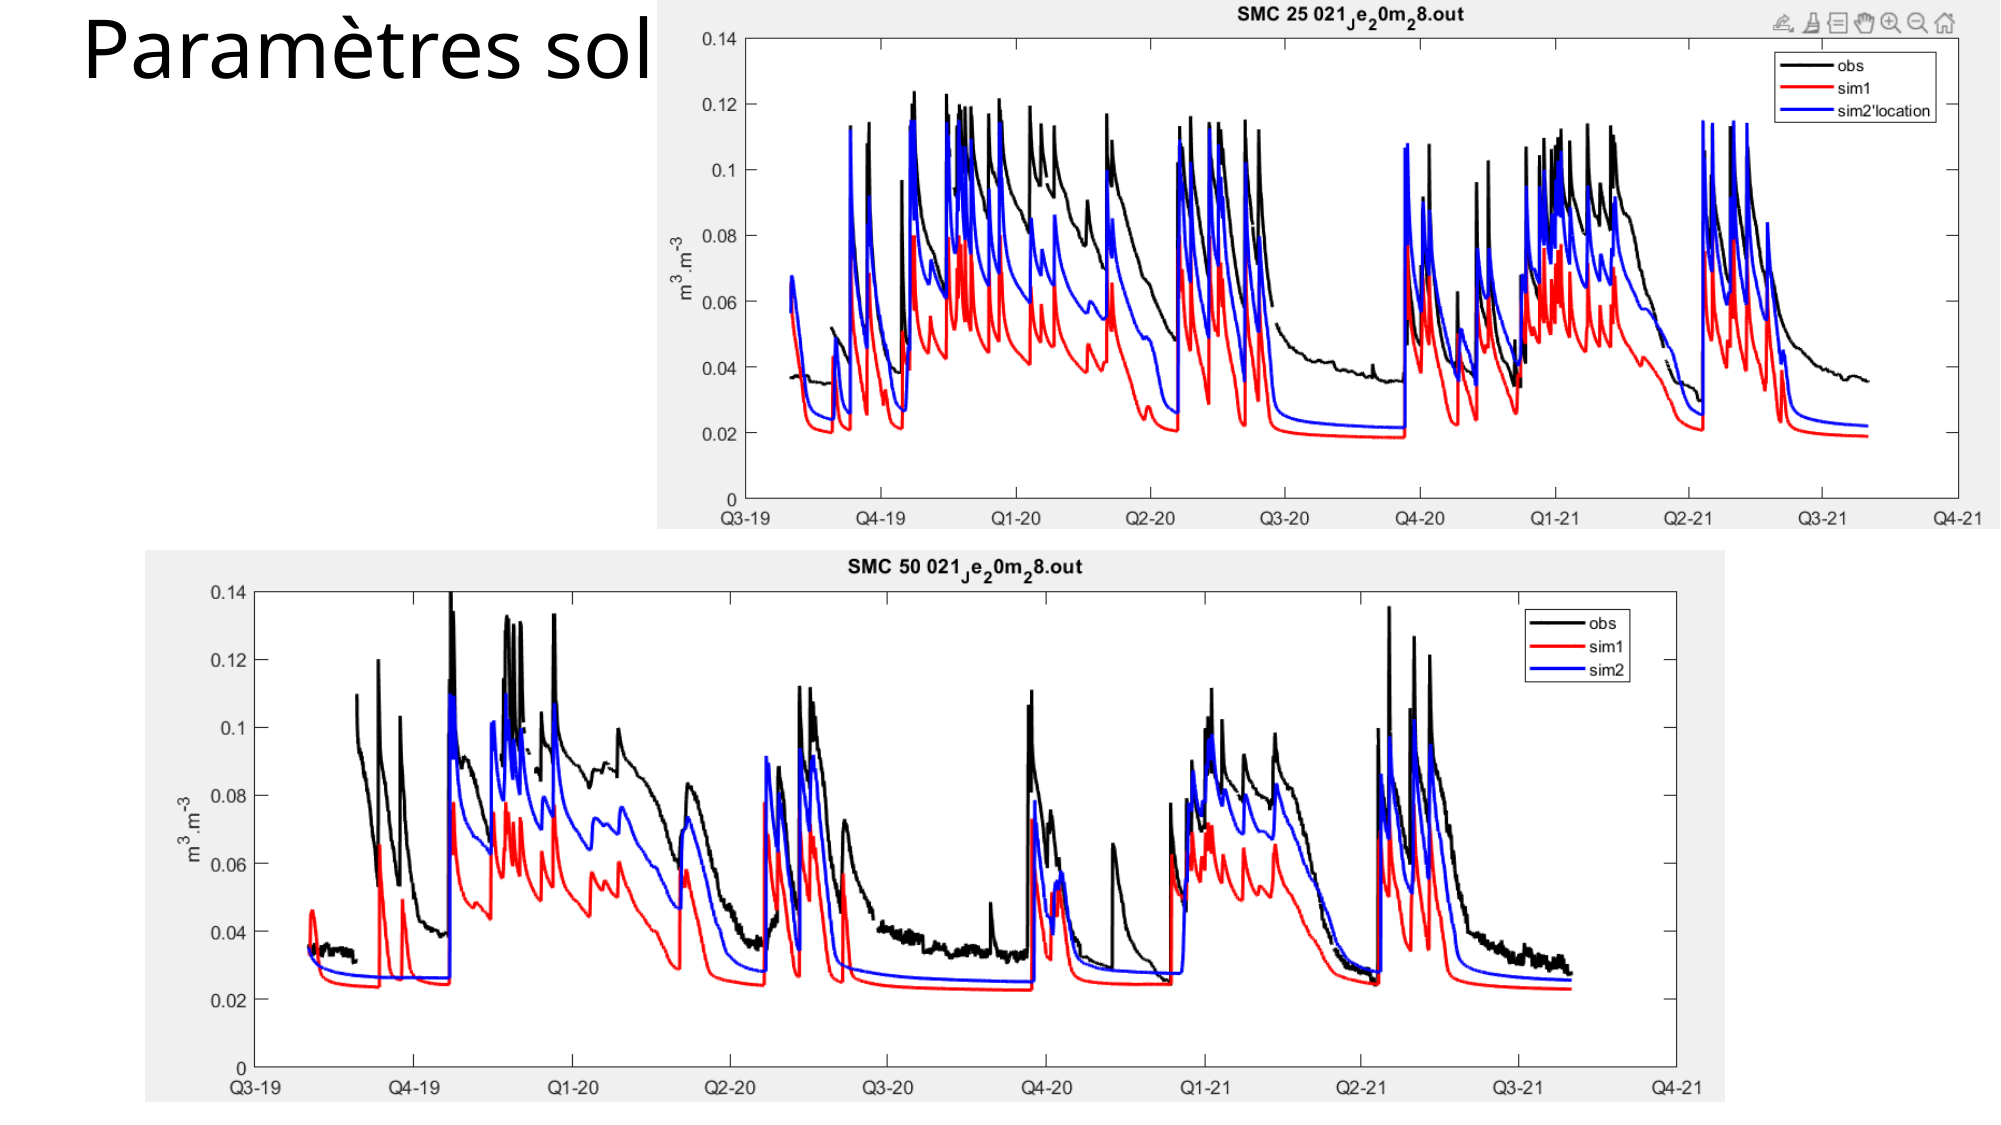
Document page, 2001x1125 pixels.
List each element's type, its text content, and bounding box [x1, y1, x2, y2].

picture [657, 0, 2000, 529]
picture [145, 550, 1725, 1102]
title Paramètres sols [66, 0, 657, 104]
